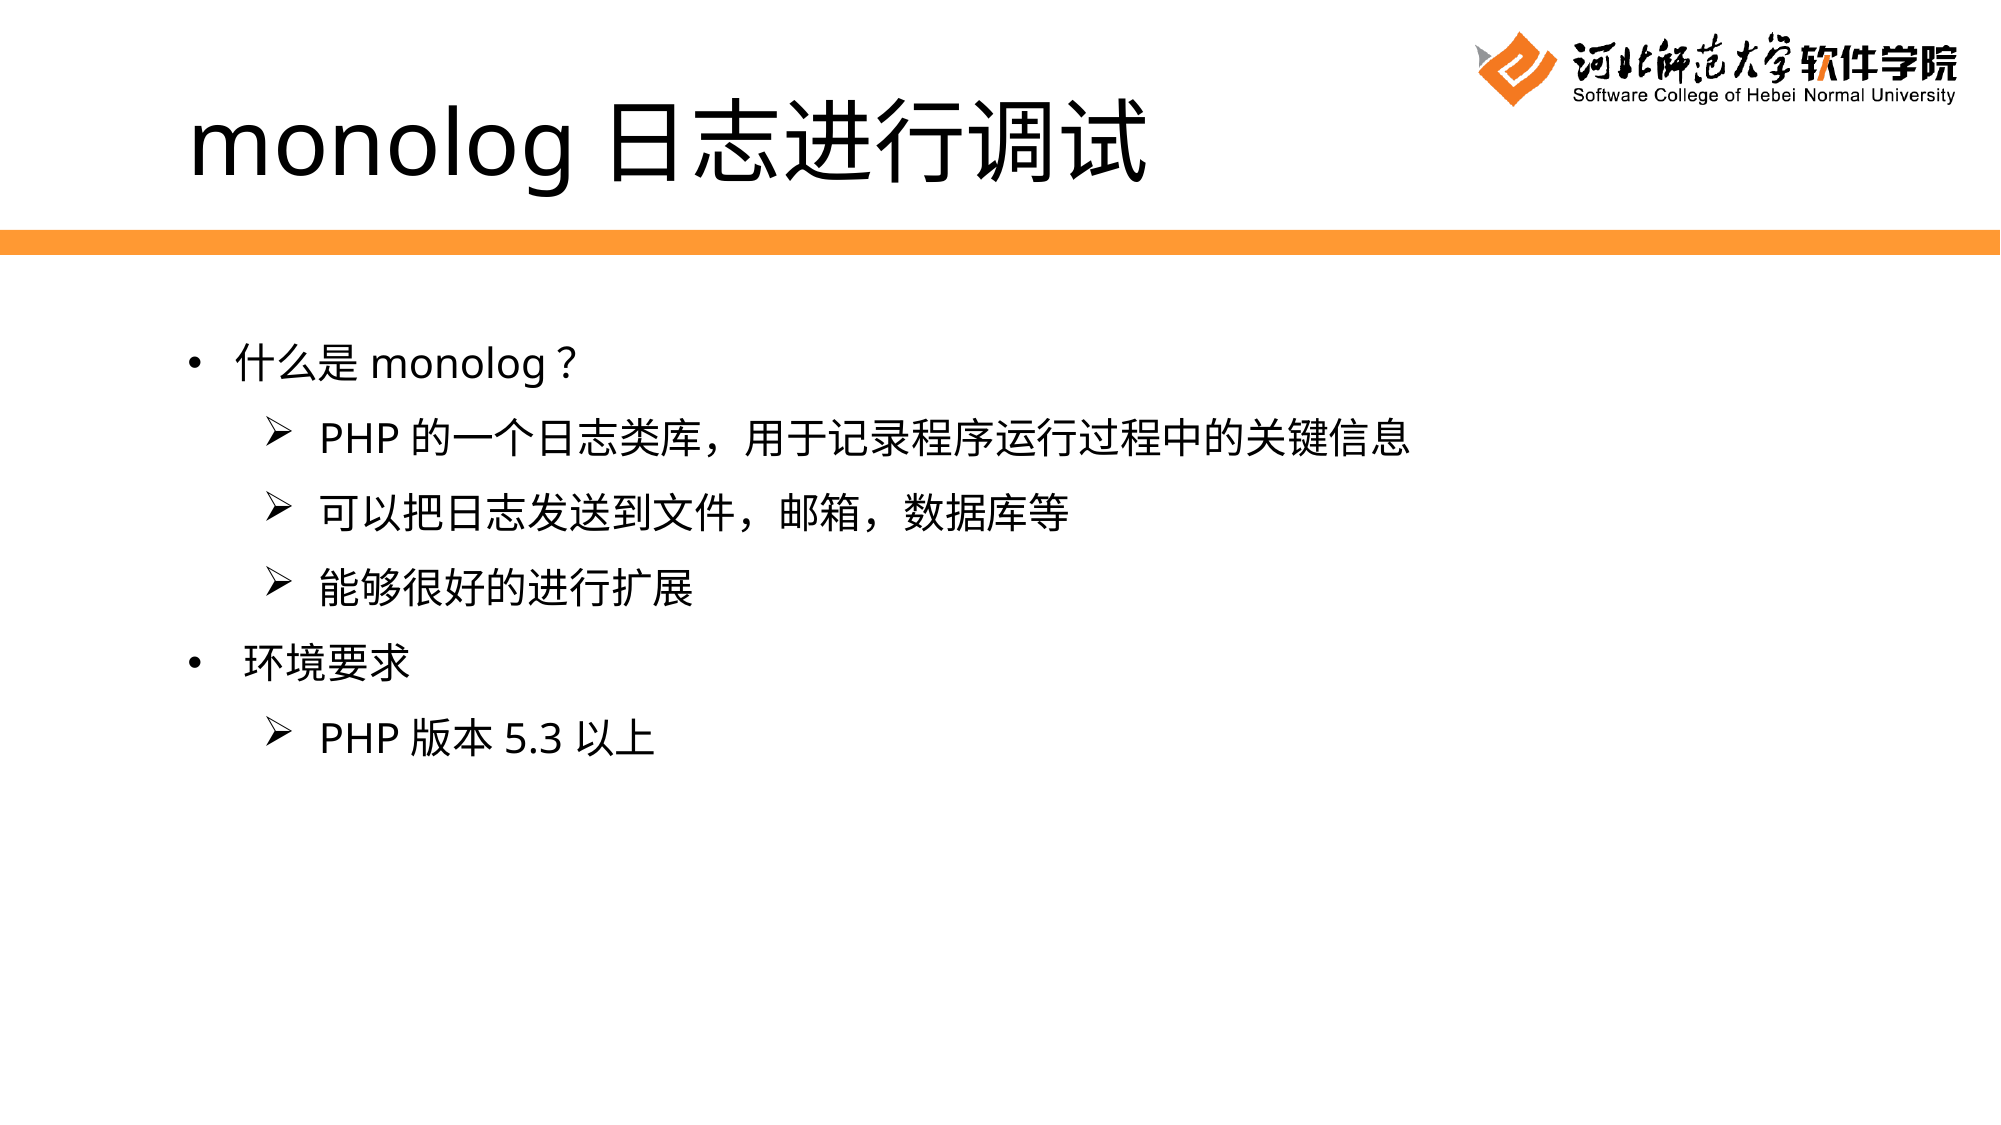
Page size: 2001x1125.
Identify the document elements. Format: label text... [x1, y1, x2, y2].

text_box 什么是monolog？ PHP的一个日志类库，用于记录程序运行过程中的关键信息 可以把日志发送到文件，邮箱，数据库等 能够很好的进行扩展 环境要求 PHP版本5.3以上 [172, 304, 1894, 770]
list monolog日志进行调试 [172, 89, 1198, 202]
picture [1475, 31, 1957, 107]
